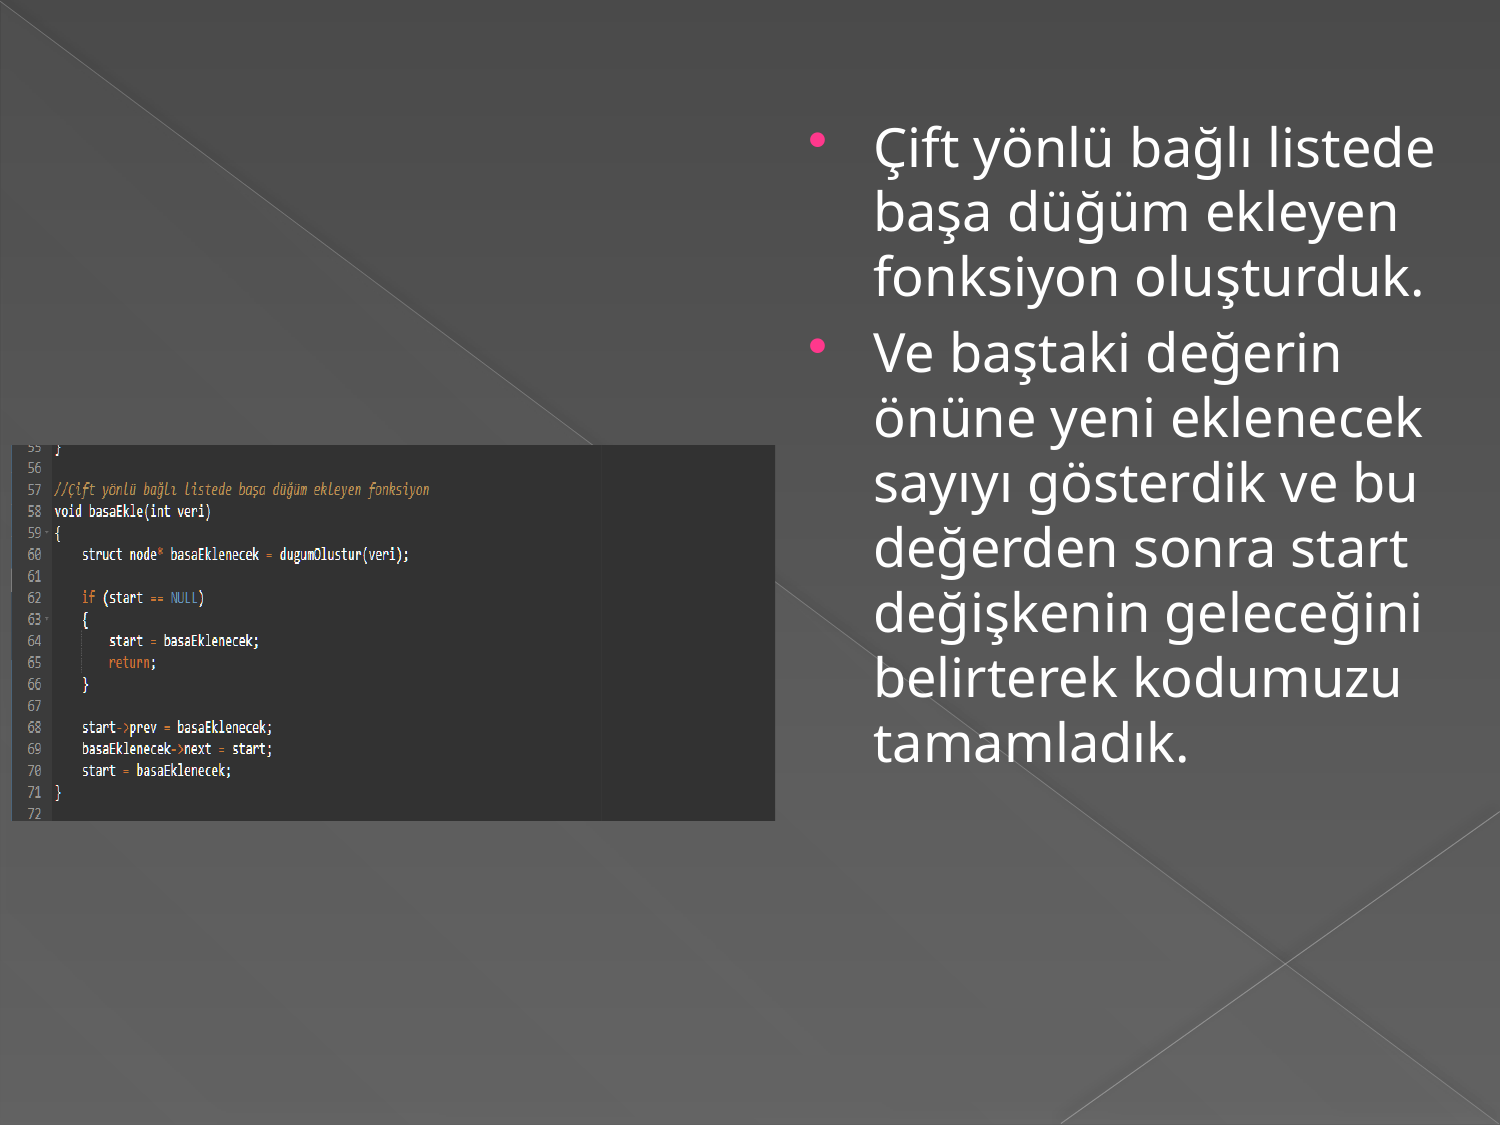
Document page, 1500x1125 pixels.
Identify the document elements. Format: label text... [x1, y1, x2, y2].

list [11, 445, 776, 821]
list Çift yönlü bağlı listede başa düğüm ekleyen fonksiyon oluşturduk. Ve baştaki değerin önüne yeni eklenecek sayıyı gösterdik ve bu değerden sonra start değişkenin geleceğini belirterek kodumuzu tamamladık. [785, 105, 1500, 1125]
